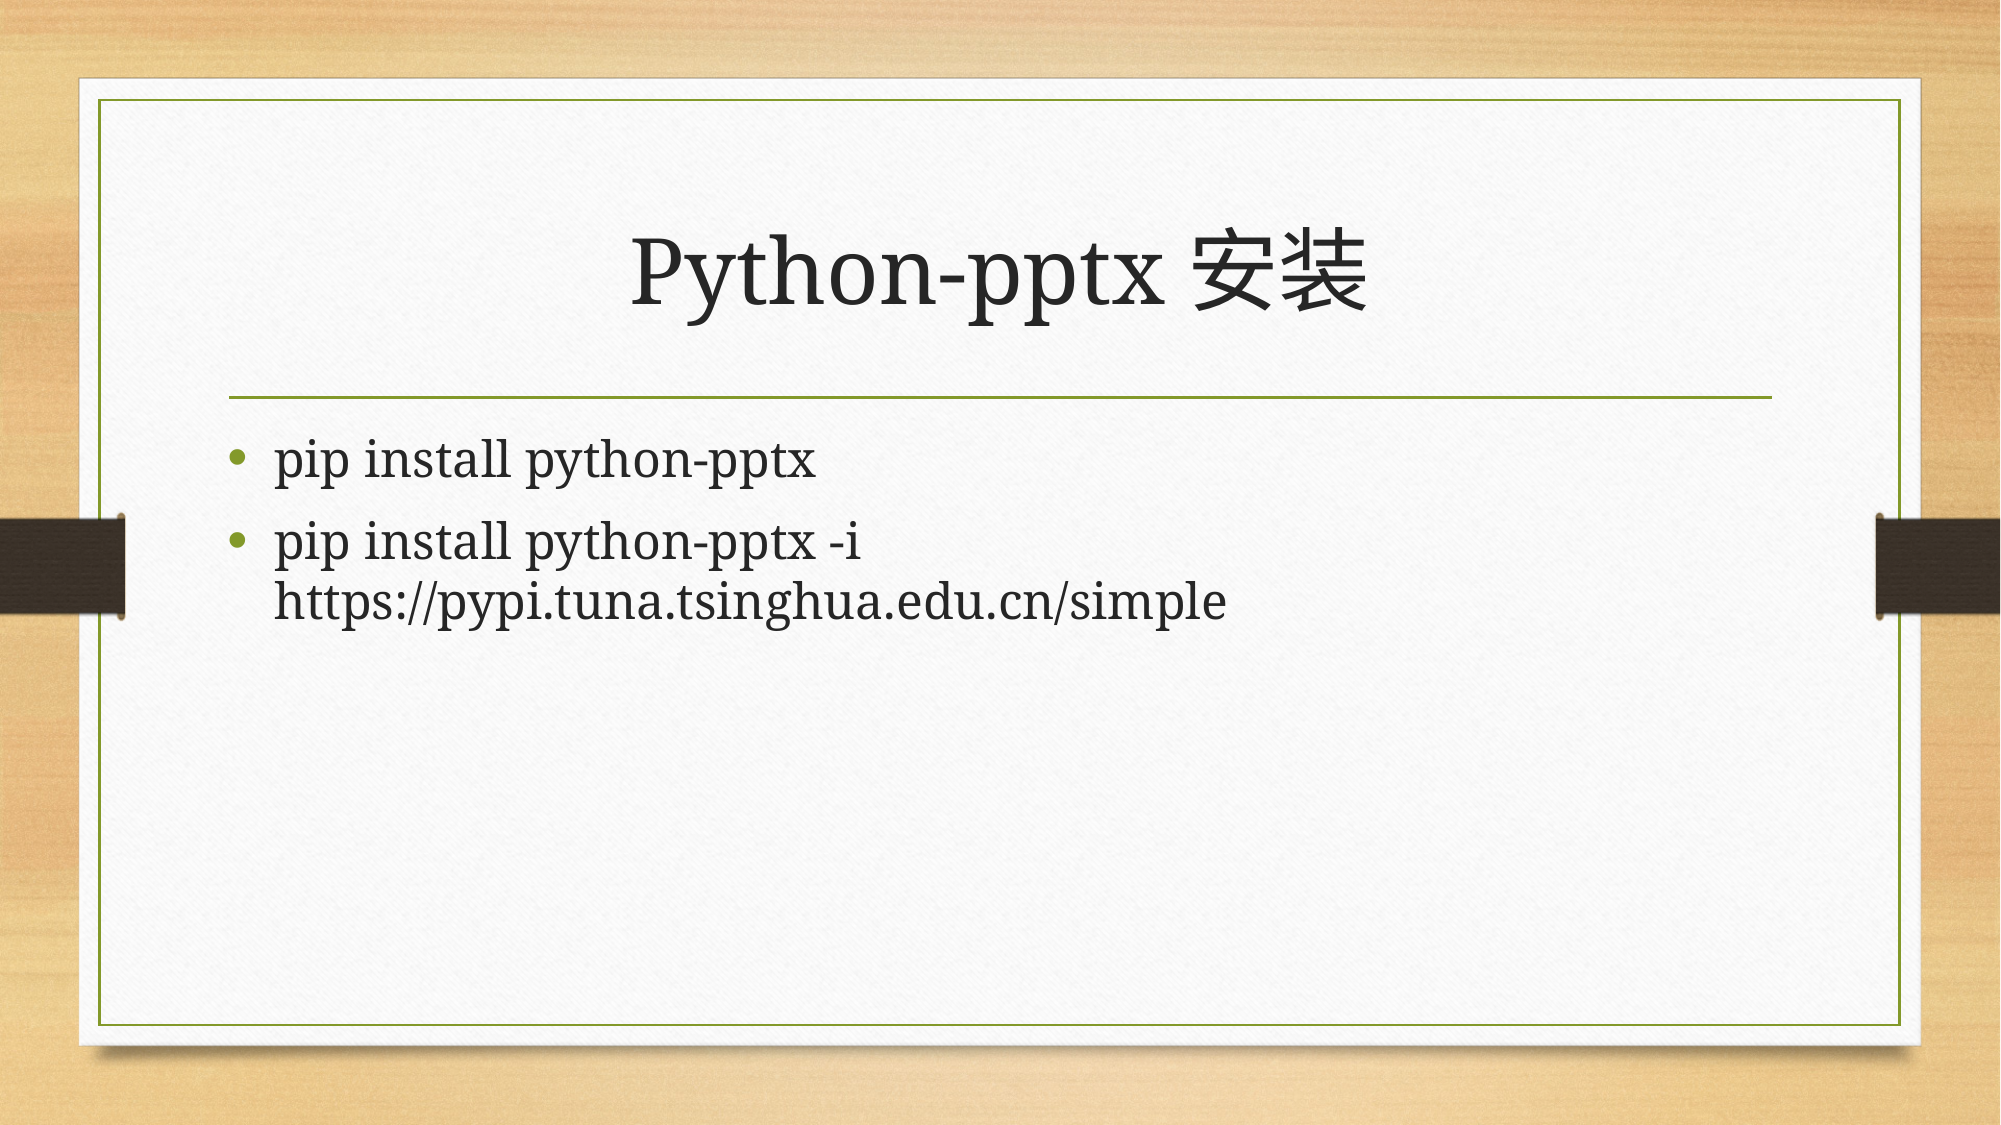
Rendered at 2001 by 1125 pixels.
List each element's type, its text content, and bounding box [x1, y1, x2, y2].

list pip install python-pptx pip install python-pptx -i https://pypi.tuna.tsinghua.edu.cn/simple [212, 419, 1788, 964]
title Python-pptx安装 [212, 161, 1788, 375]
picture [0, 0, 2001, 1125]
